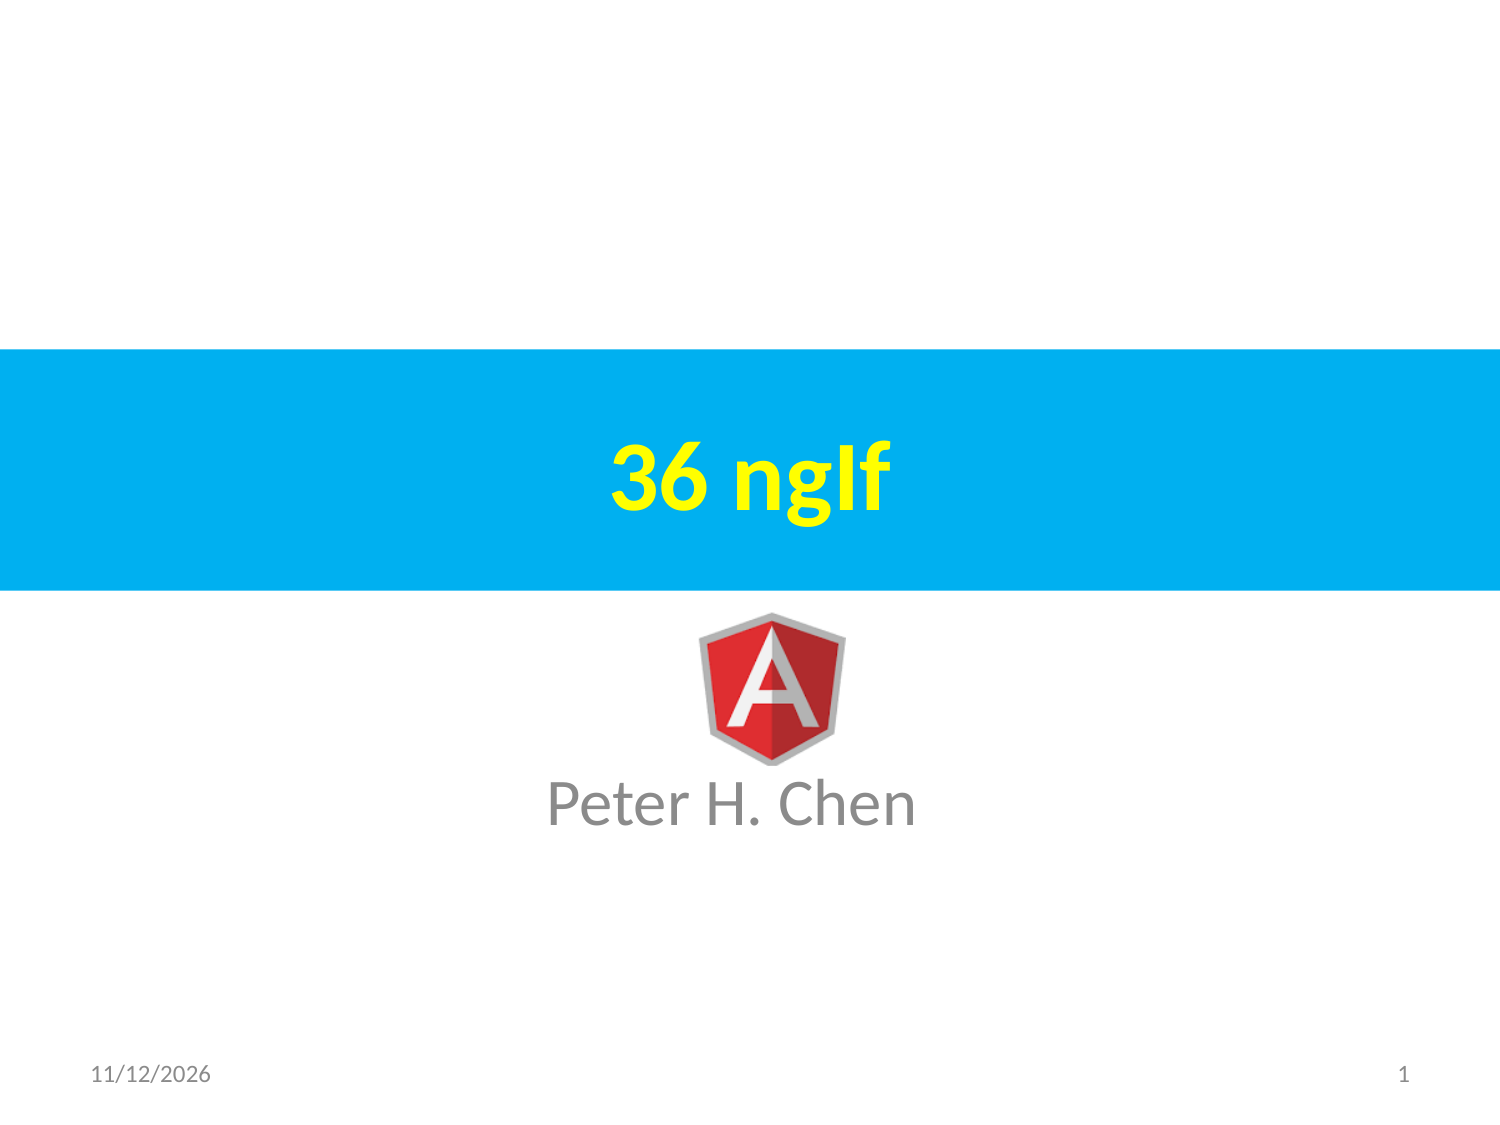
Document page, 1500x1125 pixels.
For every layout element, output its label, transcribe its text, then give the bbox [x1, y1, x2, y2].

subtitle Peter H. Chen [206, 751, 1257, 866]
picture [694, 609, 846, 771]
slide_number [75, 1042, 425, 1103]
slide_number 1 [1074, 1042, 1425, 1103]
title 36 ngIf [0, 349, 1500, 591]
